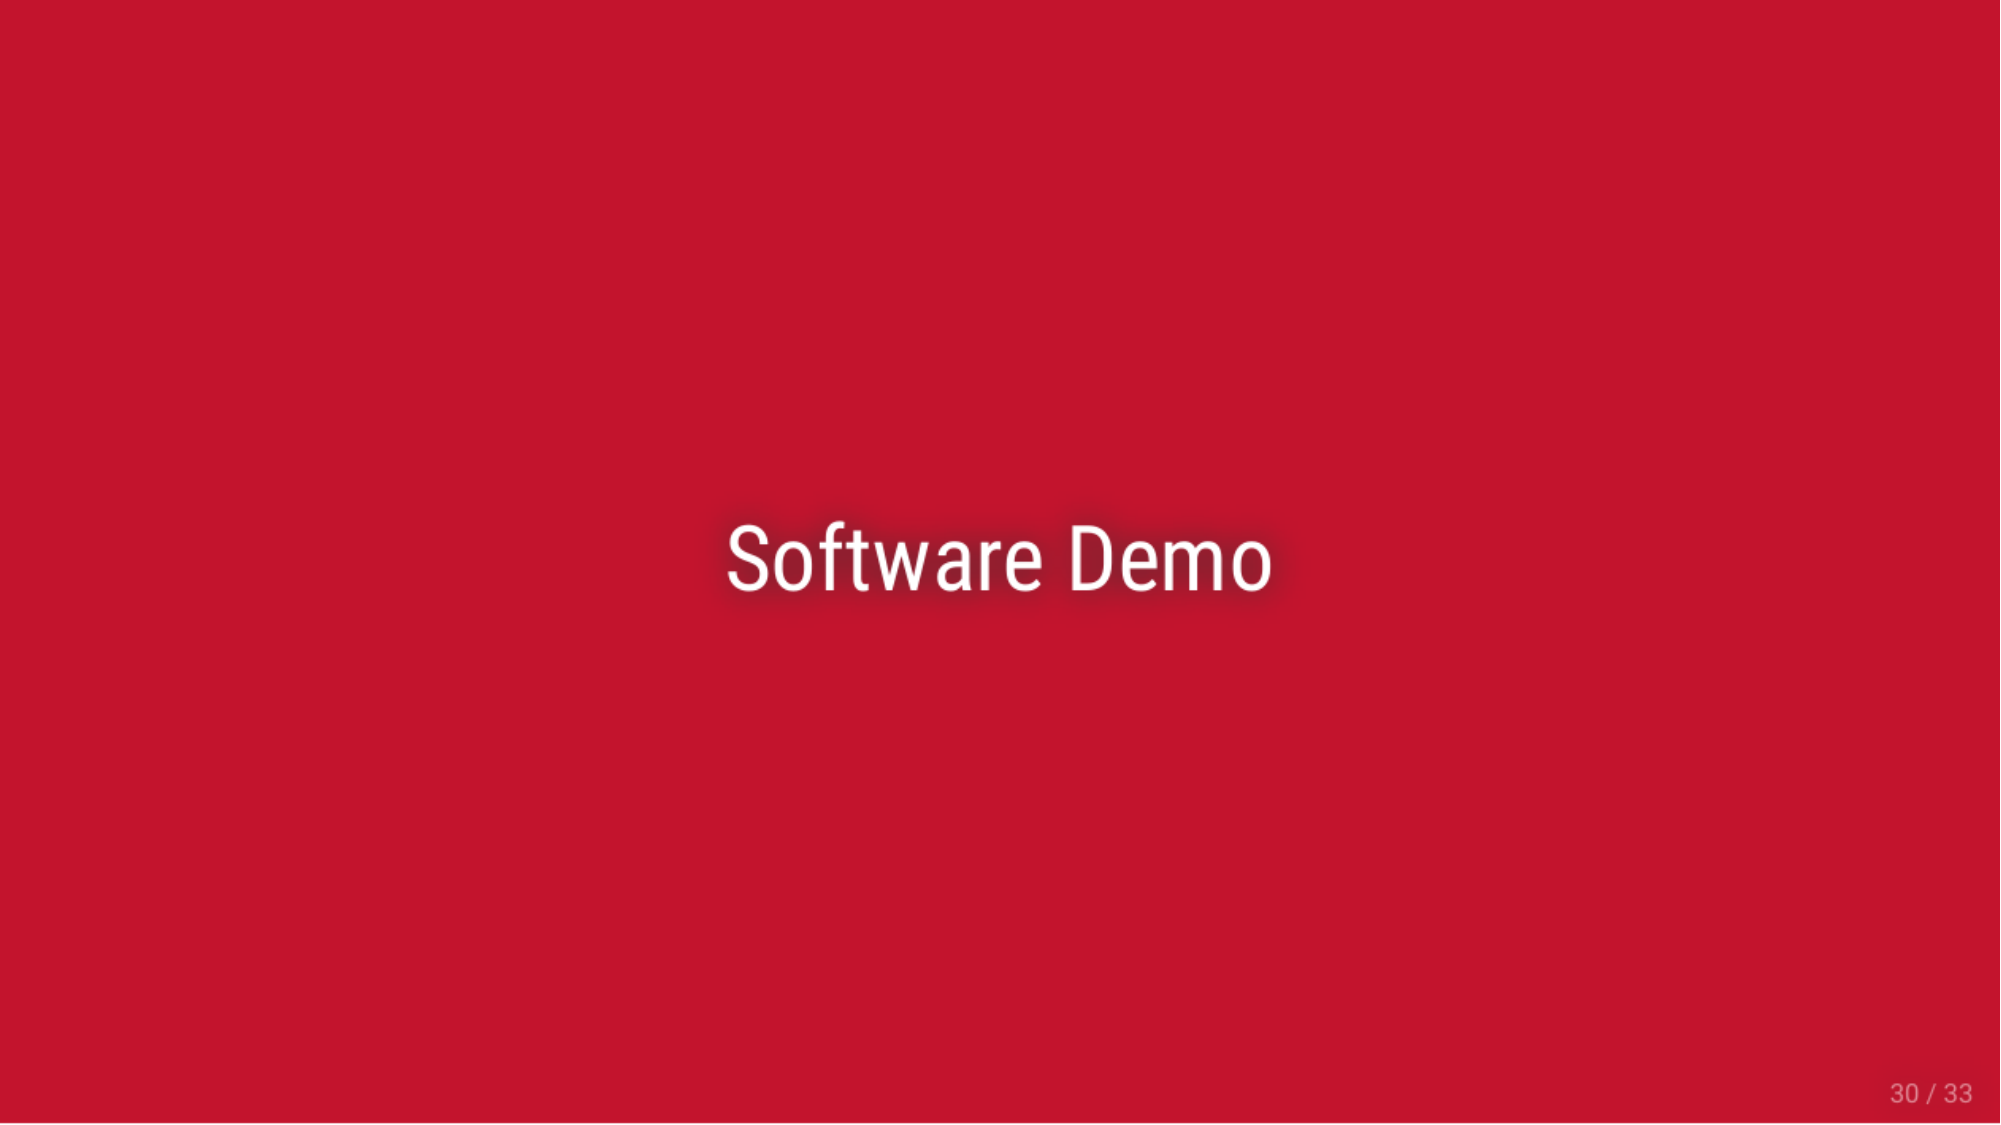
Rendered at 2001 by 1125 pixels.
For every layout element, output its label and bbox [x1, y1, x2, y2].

list [0, 0, 2000, 1125]
